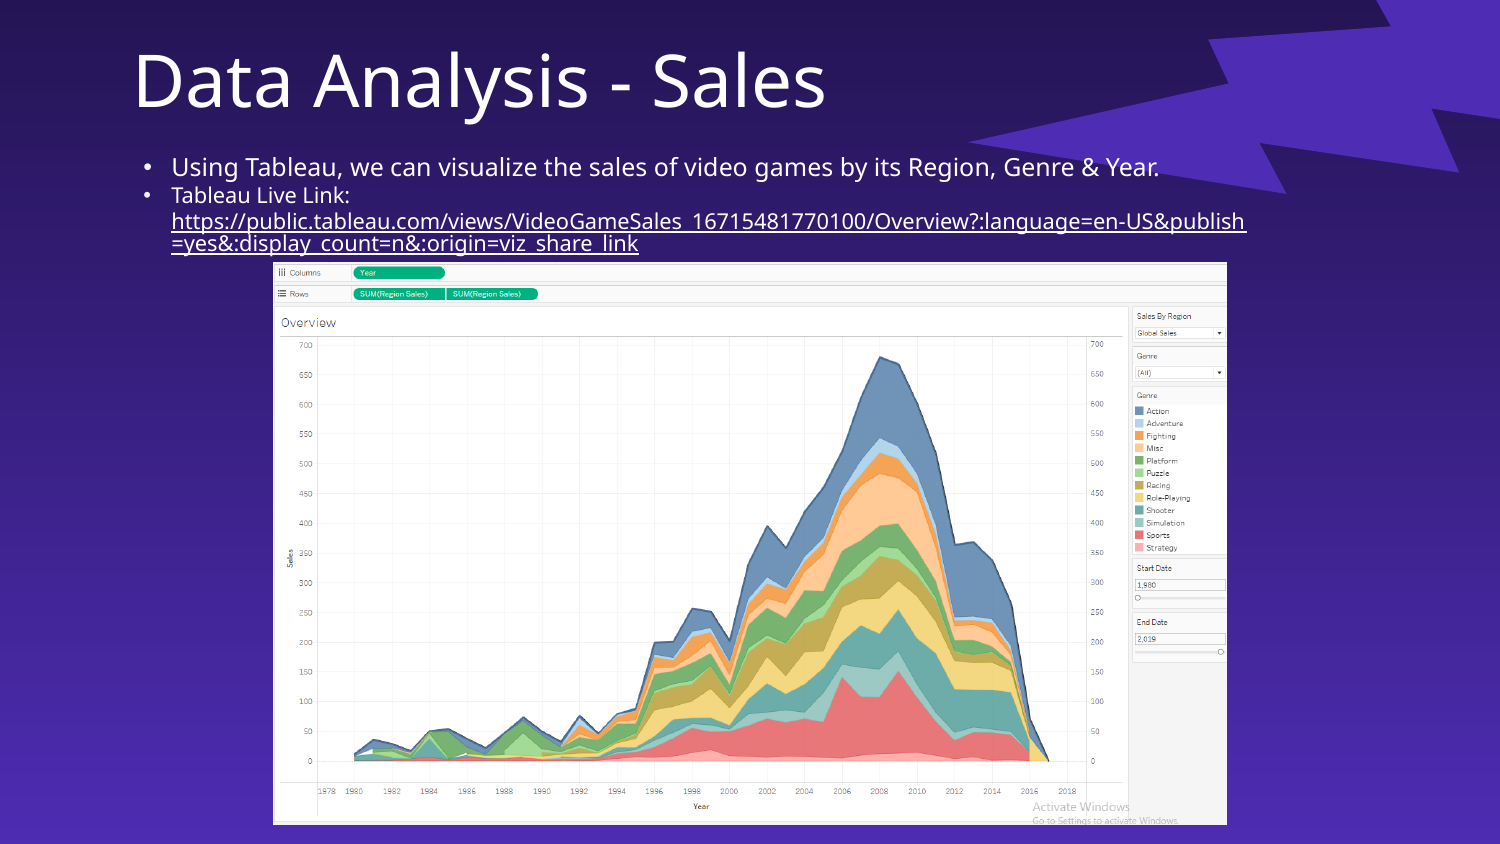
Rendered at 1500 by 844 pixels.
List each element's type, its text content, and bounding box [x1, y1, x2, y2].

list Using Tableau, we can visualize the sales of video games by its Region, Genre & Year. Tableau Live Link: https://public.tableau.com/views/VideoGameSales_16715481770100/Overview?:language=en-US&publish=yes&:display_count=n&:origin=viz_share_link [128, 136, 1266, 272]
picture [273, 261, 1227, 825]
title Data Analysis - Sales [117, 19, 1383, 116]
